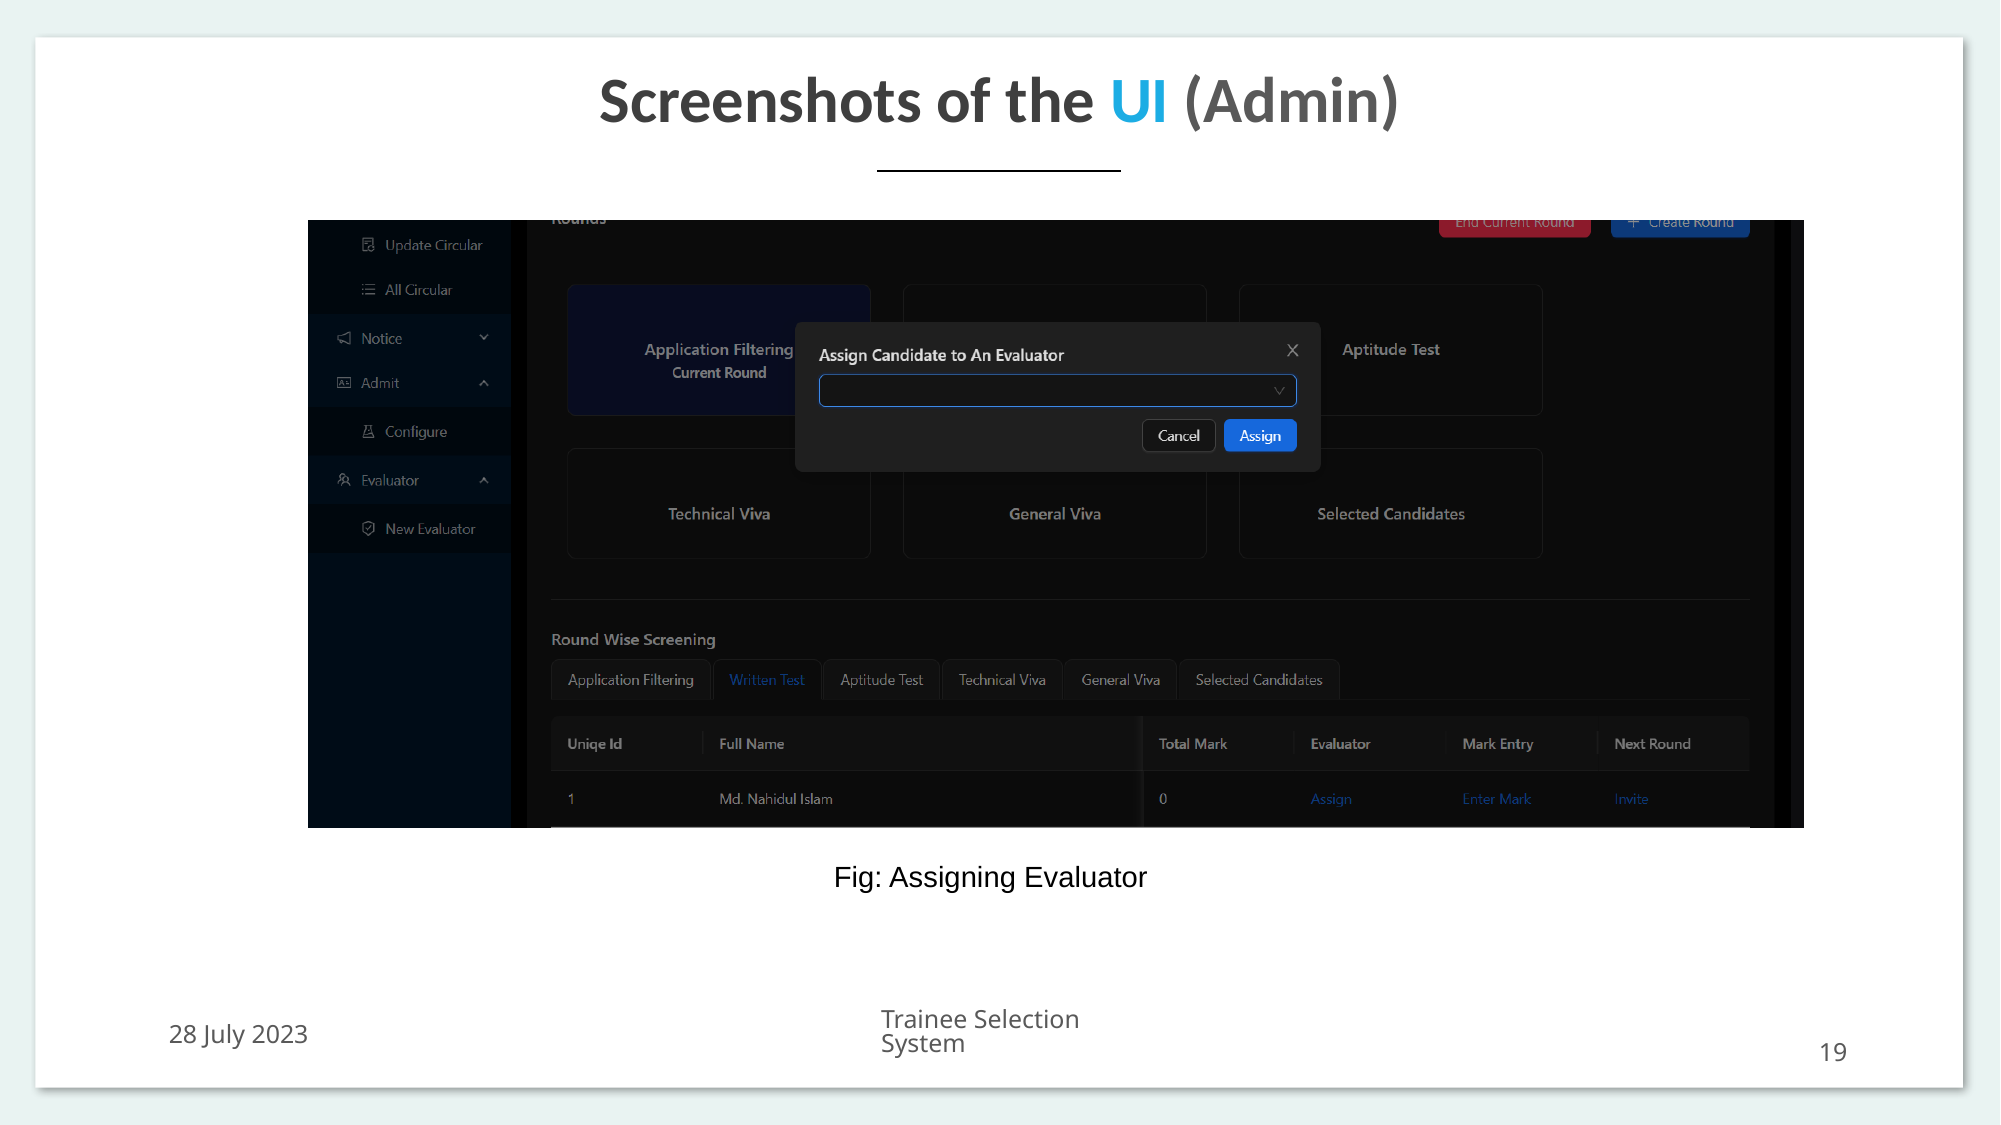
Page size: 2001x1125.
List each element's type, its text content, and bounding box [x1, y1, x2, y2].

text_box Screenshots of the UI (Admin) [137, 59, 1863, 221]
text_box [35, 37, 1963, 1088]
text_box 19 [1412, 1023, 1863, 1084]
text_box [137, 1023, 588, 1084]
text_box 28 July 2023 [153, 1003, 629, 1064]
picture [307, 220, 1804, 828]
text_box Fig: Assigning Evaluator [819, 850, 1164, 901]
text_box Trainee Selection System [865, 1003, 1170, 1064]
